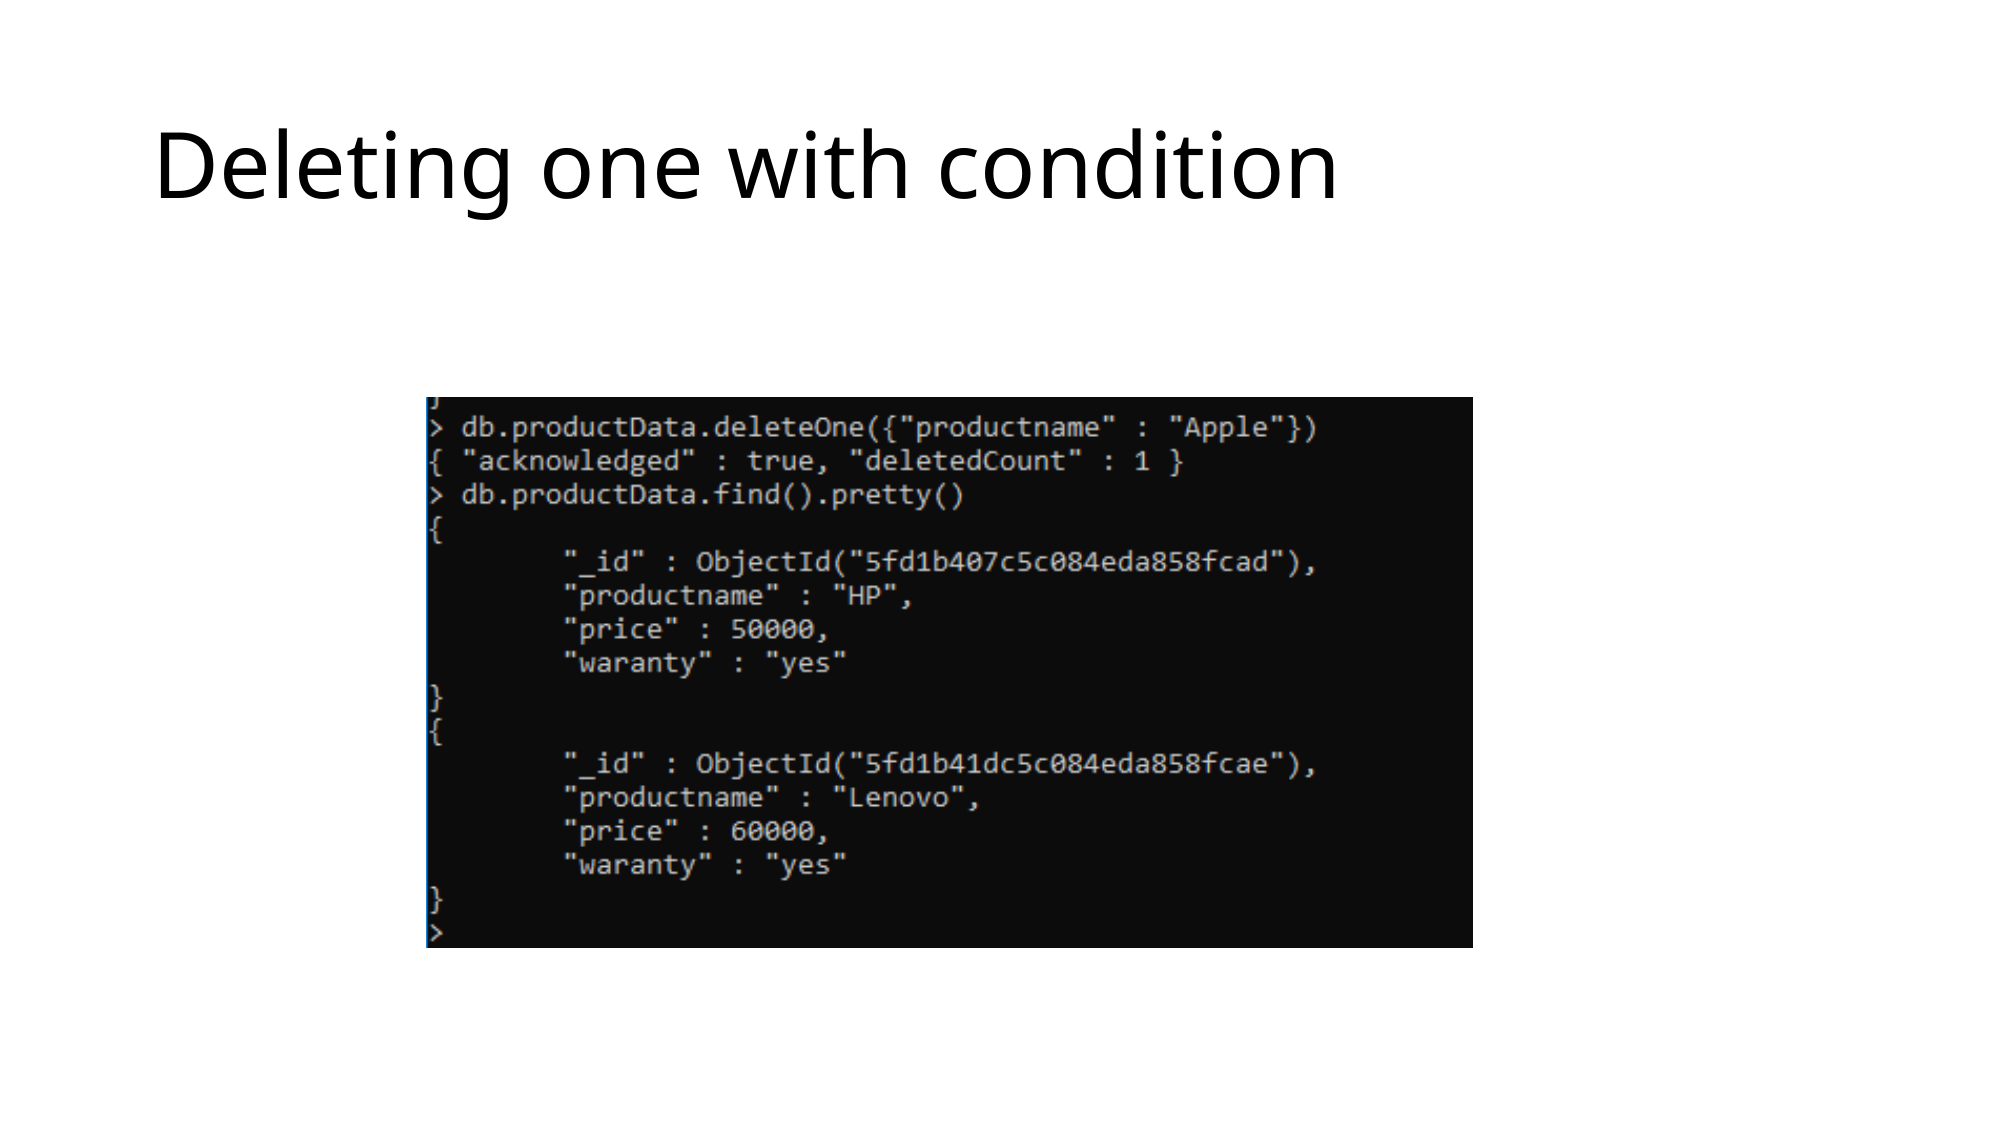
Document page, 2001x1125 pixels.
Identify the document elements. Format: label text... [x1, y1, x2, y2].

title Deleting one with condition [137, 59, 1863, 278]
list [426, 397, 1473, 948]
